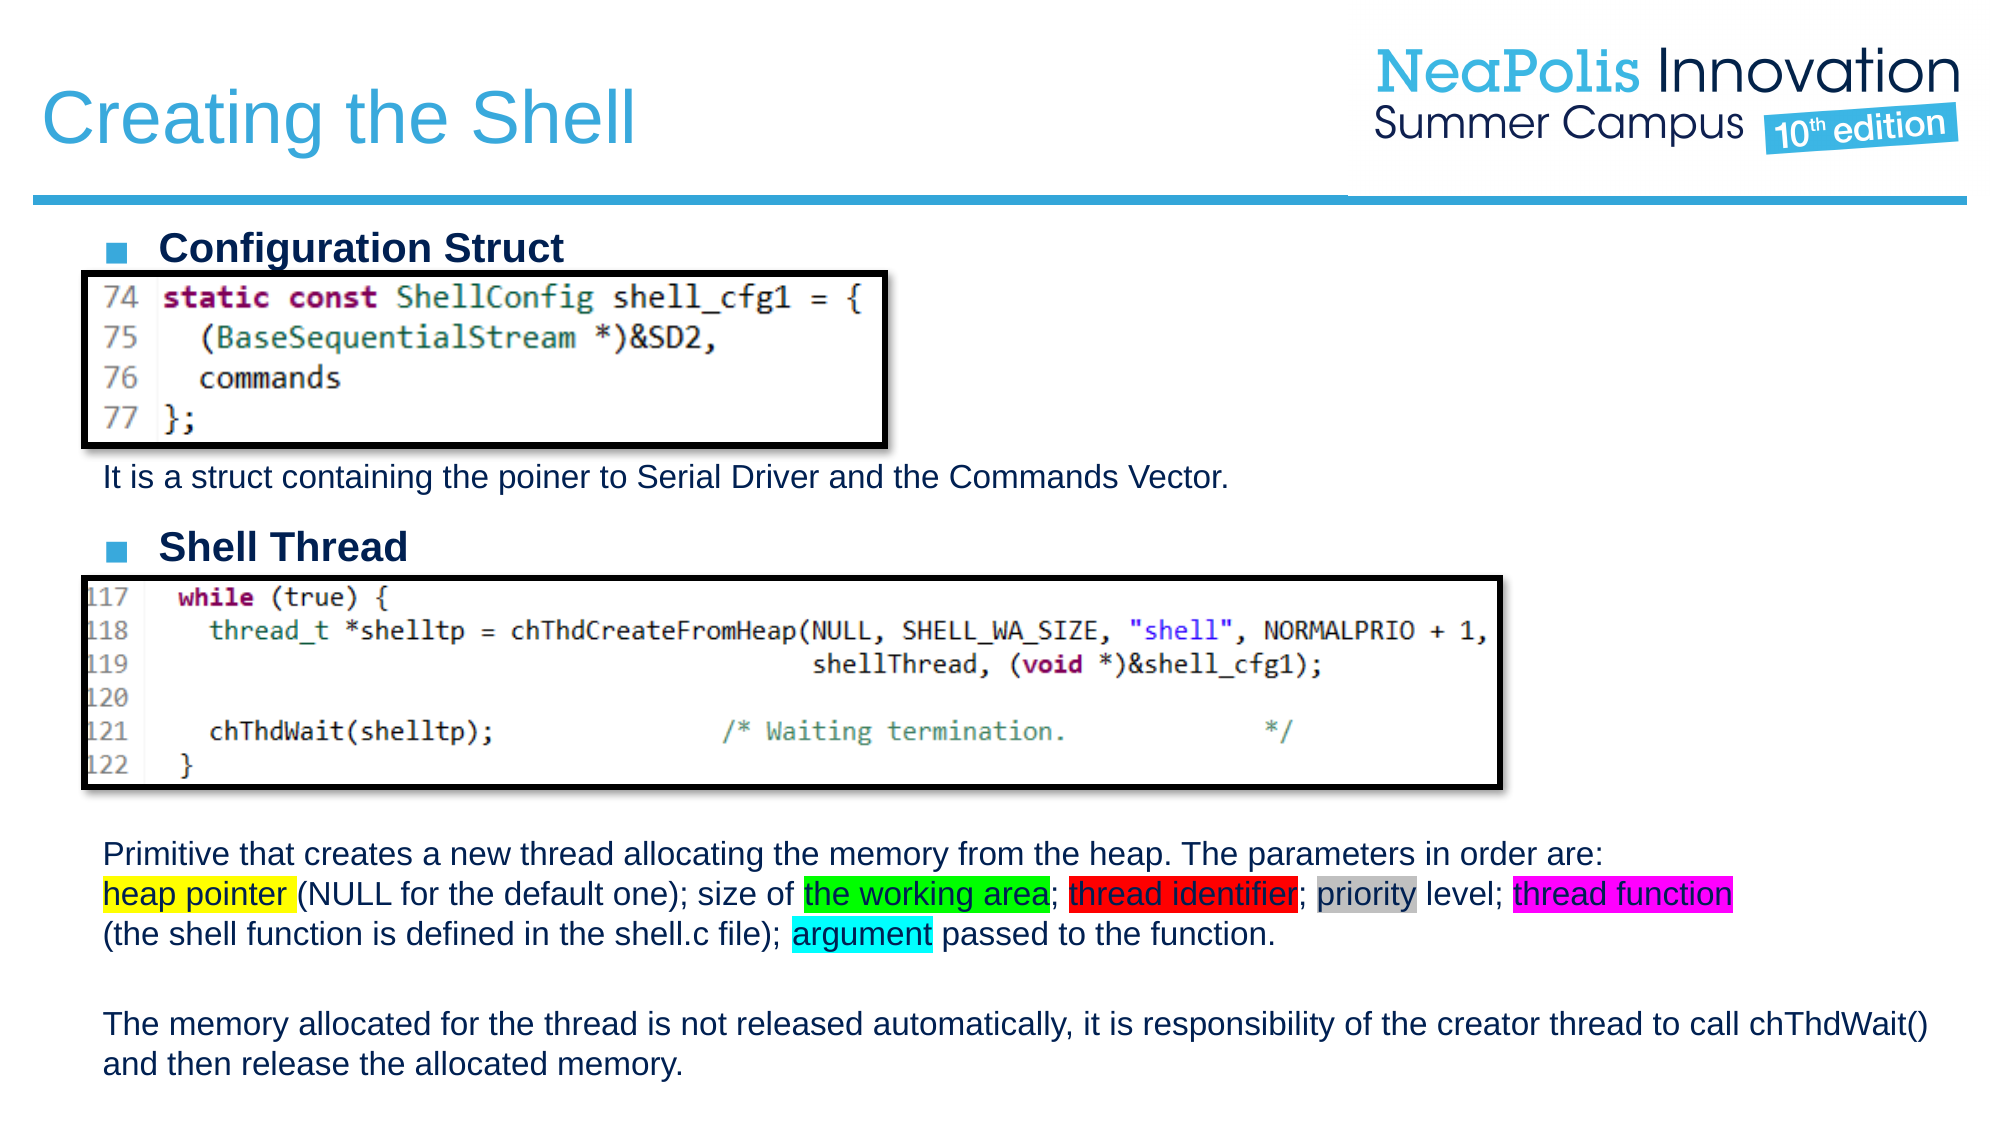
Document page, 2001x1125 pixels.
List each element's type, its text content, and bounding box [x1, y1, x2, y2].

text_box The memory allocated for the thread is not released automatically, it is responsibility of the creator thread to call chThdWait() and then release the allocated memory. [87, 994, 1965, 1090]
picture [87, 276, 883, 443]
picture [87, 581, 1497, 785]
text_box Configuration Struct It is a struct containing the poiner to Serial Driver and the Commands Vector. Shell Thread Primitive that creates a new thread allocating the memory from the heap. The parameters in order are: heap pointer (NULL for the default one); size of the working area; thread identifier; priority level; thread function (the shell function is defined in the shell.c file); argument passed to the function. [87, 212, 1755, 960]
picture [1348, 0, 1990, 196]
text_box Creating the Shell [26, 53, 1846, 173]
